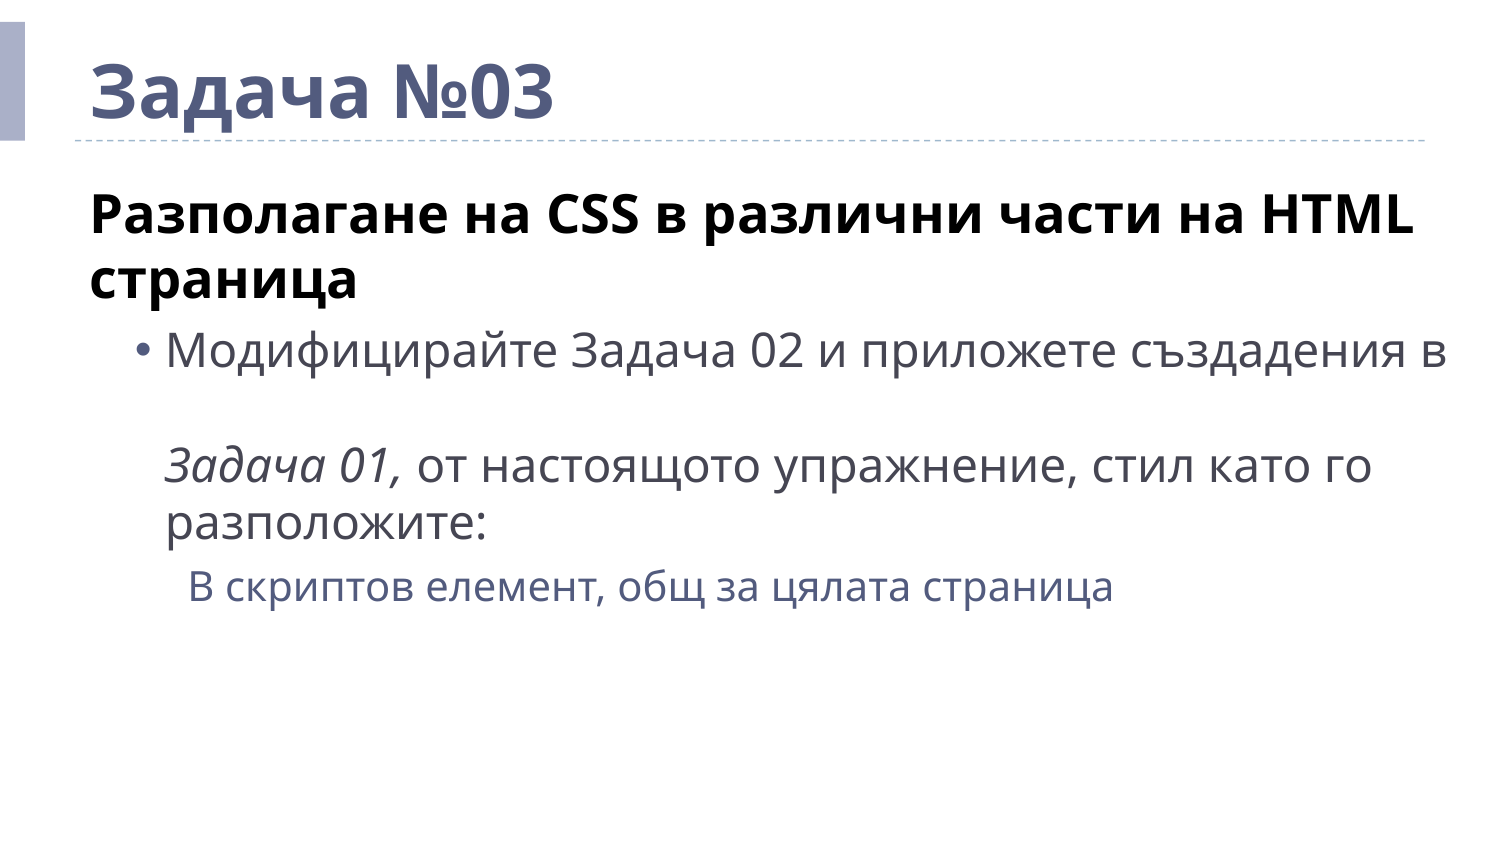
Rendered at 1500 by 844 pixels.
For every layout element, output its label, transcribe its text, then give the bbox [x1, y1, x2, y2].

list Разполагане на CSS в различни части на HTML страница Модифицирайте Задача 02 и приложете създадения в Задача 01, от настоящото упражнение, стил като го разположите: В скриптов елемент, общ за цялата страница [75, 171, 1475, 835]
title Задача №03 [75, 18, 1475, 141]
